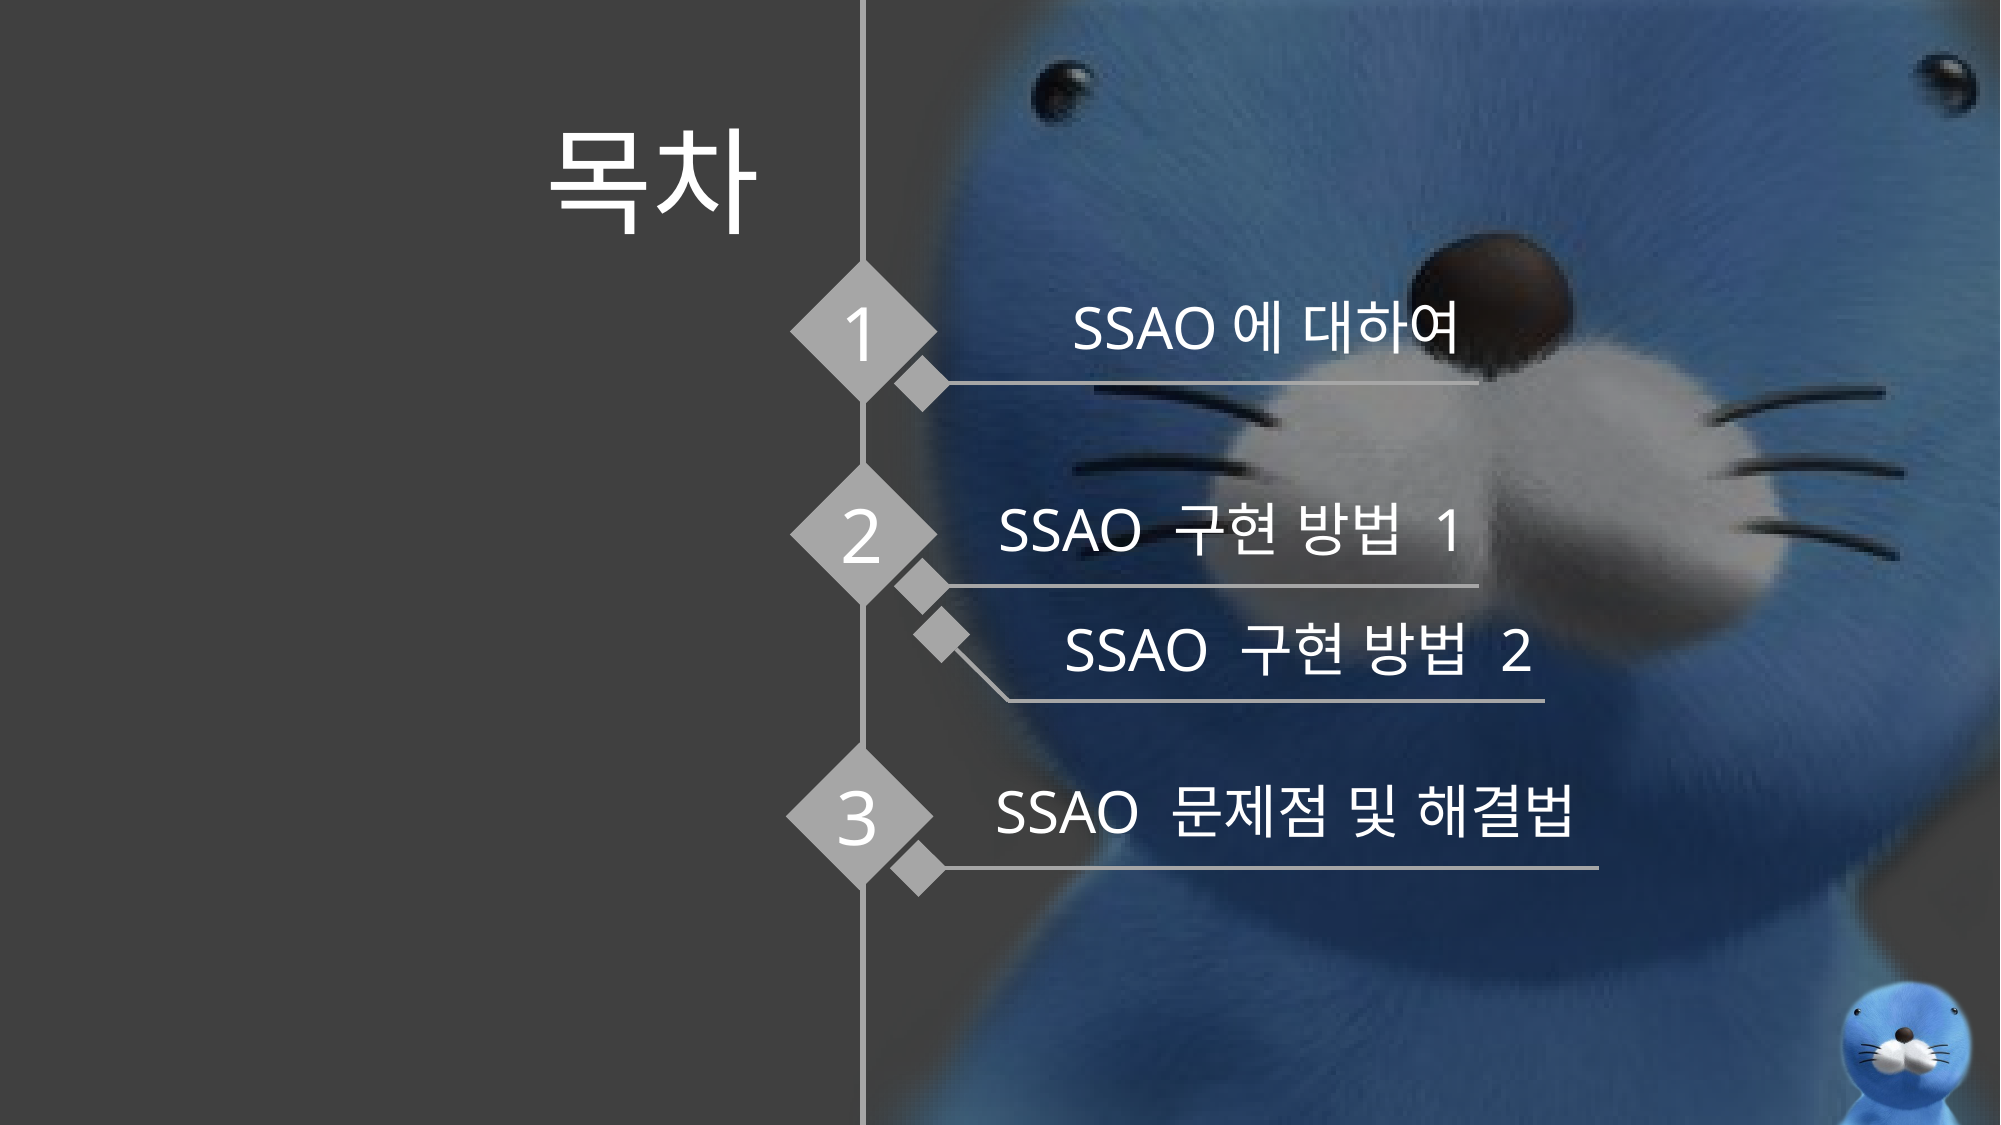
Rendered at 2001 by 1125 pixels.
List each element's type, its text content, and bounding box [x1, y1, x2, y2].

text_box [811, 278, 1485, 404]
text_box 목차 [530, 101, 776, 256]
picture [853, 607, 863, 763]
picture [864, 0, 2000, 1125]
picture [853, 889, 863, 1125]
picture [853, 404, 863, 481]
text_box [955, 648, 1009, 701]
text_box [811, 481, 1487, 607]
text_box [807, 763, 1613, 889]
picture [853, 0, 863, 278]
